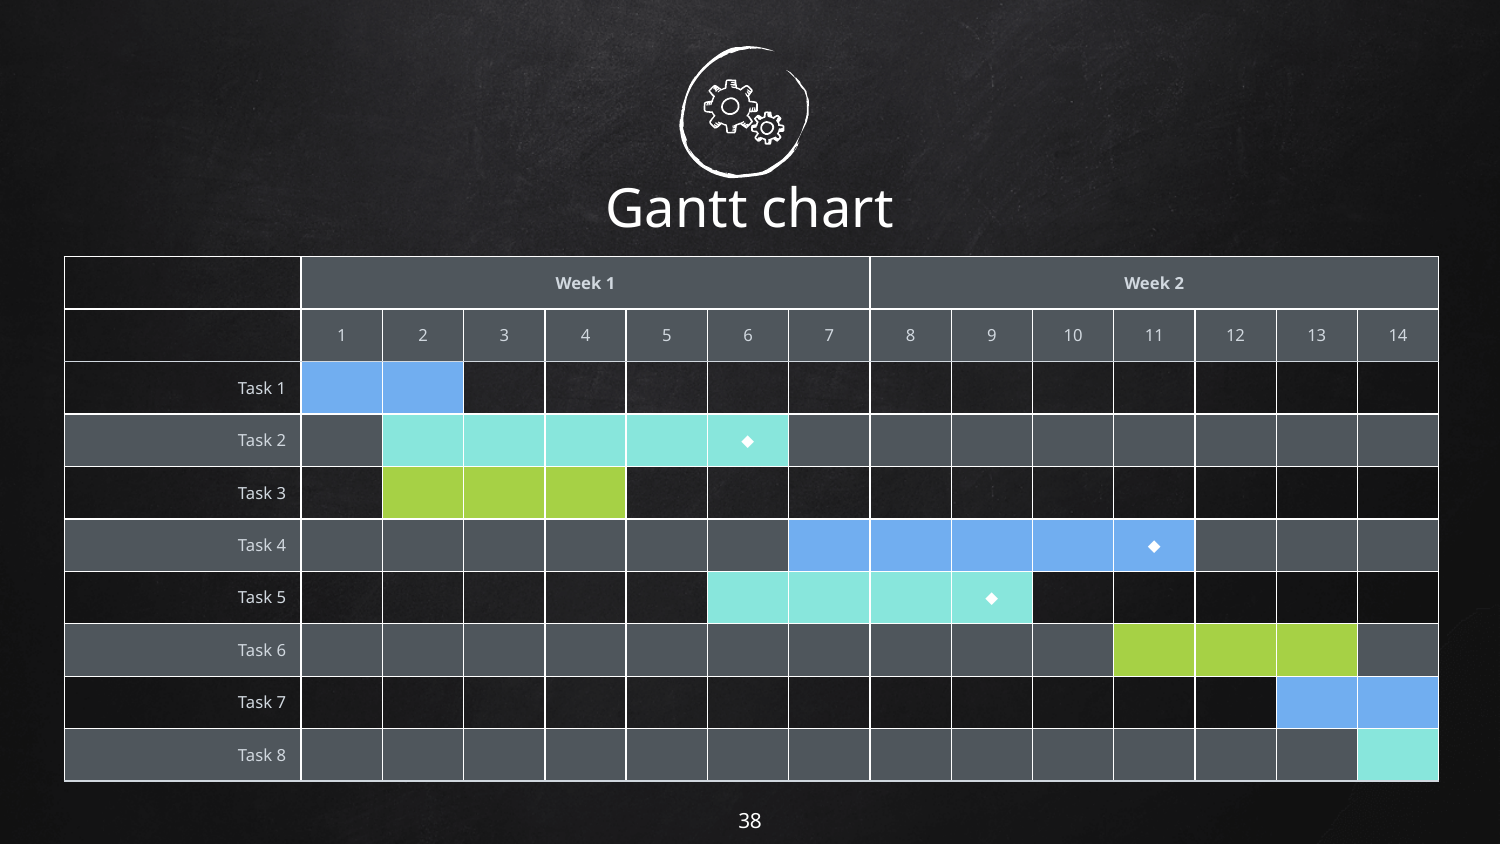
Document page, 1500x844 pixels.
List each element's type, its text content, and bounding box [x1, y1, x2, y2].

table_cell ◆ [708, 415, 788, 466]
table_cell ◆ [1114, 520, 1194, 571]
table_cell [627, 520, 707, 571]
table_cell [1033, 415, 1113, 466]
table_cell [952, 520, 1032, 571]
table_cell [546, 729, 625, 780]
text_box [679, 46, 809, 179]
table_cell [627, 677, 707, 728]
table_cell [871, 729, 951, 780]
table_cell [1277, 467, 1357, 518]
table_cell 14 [1358, 310, 1438, 361]
table_cell [871, 677, 951, 728]
table_cell 1 [302, 310, 382, 361]
table_cell [1277, 520, 1357, 571]
table_cell [302, 362, 382, 413]
table_cell [1114, 467, 1194, 518]
table_cell [1277, 572, 1357, 623]
table_cell [1196, 572, 1276, 623]
table_cell [1277, 624, 1357, 676]
table_cell [302, 520, 382, 571]
table_cell [871, 572, 951, 623]
table_cell [1114, 677, 1194, 728]
table_cell [789, 677, 869, 728]
table_cell [1277, 362, 1357, 413]
table_cell [1114, 572, 1194, 623]
table_cell [546, 677, 625, 728]
table_cell [627, 415, 707, 466]
table_cell [1196, 729, 1276, 780]
table_cell ◆ [952, 572, 1032, 623]
table_cell [302, 677, 382, 728]
table_cell [546, 415, 625, 466]
table_cell [1358, 624, 1438, 676]
table_cell [464, 729, 544, 780]
table_cell [302, 415, 382, 466]
table_cell [789, 520, 869, 571]
table_cell [627, 362, 707, 413]
table_cell [464, 677, 544, 728]
table_cell [789, 729, 869, 780]
table_cell [383, 624, 463, 676]
table_cell [708, 729, 788, 780]
table_cell [302, 624, 382, 676]
table_cell [1033, 572, 1113, 623]
table_cell [1358, 520, 1438, 571]
table_cell Task 7 [65, 677, 300, 728]
table_cell [952, 729, 1032, 780]
table_cell [1358, 572, 1438, 623]
table_cell [383, 572, 463, 623]
table_cell [1358, 467, 1438, 518]
table_cell [627, 572, 707, 623]
table_cell [952, 362, 1032, 413]
table_cell 9 [952, 310, 1032, 361]
table_cell [1358, 362, 1438, 413]
table_cell [1196, 677, 1276, 728]
table_cell [1277, 415, 1357, 466]
table_cell [1033, 362, 1113, 413]
table_cell [464, 362, 544, 413]
table_cell 10 [1033, 310, 1113, 361]
table_cell [1358, 677, 1438, 728]
table_cell [708, 467, 788, 518]
table_cell 2 [383, 310, 463, 361]
table_cell 6 [708, 310, 788, 361]
table_cell [871, 362, 951, 413]
table_cell [1033, 677, 1113, 728]
table_cell 11 [1114, 310, 1194, 361]
table_cell Task 3 [65, 467, 300, 518]
table_cell [871, 467, 951, 518]
table_cell [1277, 729, 1357, 780]
table_cell 8 [871, 310, 951, 361]
table_cell [871, 520, 951, 571]
table_cell [708, 572, 788, 623]
table_cell [464, 520, 544, 571]
table_cell Task 4 [65, 520, 300, 571]
table_cell [464, 572, 544, 623]
table_cell [383, 729, 463, 780]
table_cell 12 [1196, 310, 1276, 361]
table_cell [1196, 624, 1276, 676]
table_cell [708, 362, 788, 413]
table_header Week 2 [871, 257, 1438, 308]
table_cell [546, 572, 625, 623]
table_cell [1358, 729, 1438, 780]
table_cell [1114, 362, 1194, 413]
table_cell [464, 415, 544, 466]
table_header Week 1 [302, 257, 869, 308]
table_cell [546, 362, 625, 413]
table_cell [65, 310, 300, 361]
table_cell Task 1 [65, 362, 300, 413]
table_cell [546, 467, 625, 518]
table_cell 7 [789, 310, 869, 361]
table_cell [952, 624, 1032, 676]
table_cell [383, 467, 463, 518]
table_cell [1196, 415, 1276, 466]
table_cell Task 5 [65, 572, 300, 623]
table_cell 4 [546, 310, 625, 361]
table_cell [789, 362, 869, 413]
table_cell [546, 624, 625, 676]
table_cell [302, 572, 382, 623]
table_cell [464, 467, 544, 518]
table_cell [708, 520, 788, 571]
table_cell [1358, 415, 1438, 466]
table_cell 3 [464, 310, 544, 361]
table_cell [1196, 362, 1276, 413]
table_cell [1114, 729, 1194, 780]
table_cell [952, 677, 1032, 728]
table_cell [1033, 624, 1113, 676]
table_cell [871, 624, 951, 676]
table_cell [789, 572, 869, 623]
table_cell 5 [627, 310, 707, 361]
picture [0, 0, 1500, 158]
table_cell [1033, 520, 1113, 571]
table_cell [383, 362, 463, 413]
table_cell [708, 677, 788, 728]
table_cell [708, 624, 788, 676]
text_box [703, 79, 785, 145]
table_cell [302, 467, 382, 518]
picture [0, 300, 1500, 844]
table_cell [1033, 467, 1113, 518]
table_cell [952, 415, 1032, 466]
table_cell [1196, 467, 1276, 518]
table_cell [1114, 624, 1194, 676]
table_cell [627, 467, 707, 518]
table_cell [546, 520, 625, 571]
slide_number 38 [705, 792, 795, 844]
table_cell [627, 729, 707, 780]
table_cell [1114, 415, 1194, 466]
table_cell [1277, 677, 1357, 728]
table_cell [789, 467, 869, 518]
table_cell Task 6 [65, 624, 300, 676]
table_cell Task 2 [65, 415, 300, 466]
table_cell [789, 624, 869, 676]
table_cell Task 8 [65, 729, 300, 780]
title Gantt chart [0, 158, 1500, 300]
table_cell [952, 467, 1032, 518]
table_cell [871, 415, 951, 466]
table_cell [383, 415, 463, 466]
table_header [65, 257, 300, 308]
table_cell 13 [1277, 310, 1357, 361]
table_cell [302, 729, 382, 780]
table_cell [789, 415, 869, 466]
table_cell [1196, 520, 1276, 571]
table_cell [1033, 729, 1113, 780]
table_cell [464, 624, 544, 676]
table_cell [383, 677, 463, 728]
table_cell [383, 520, 463, 571]
table_cell [627, 624, 707, 676]
